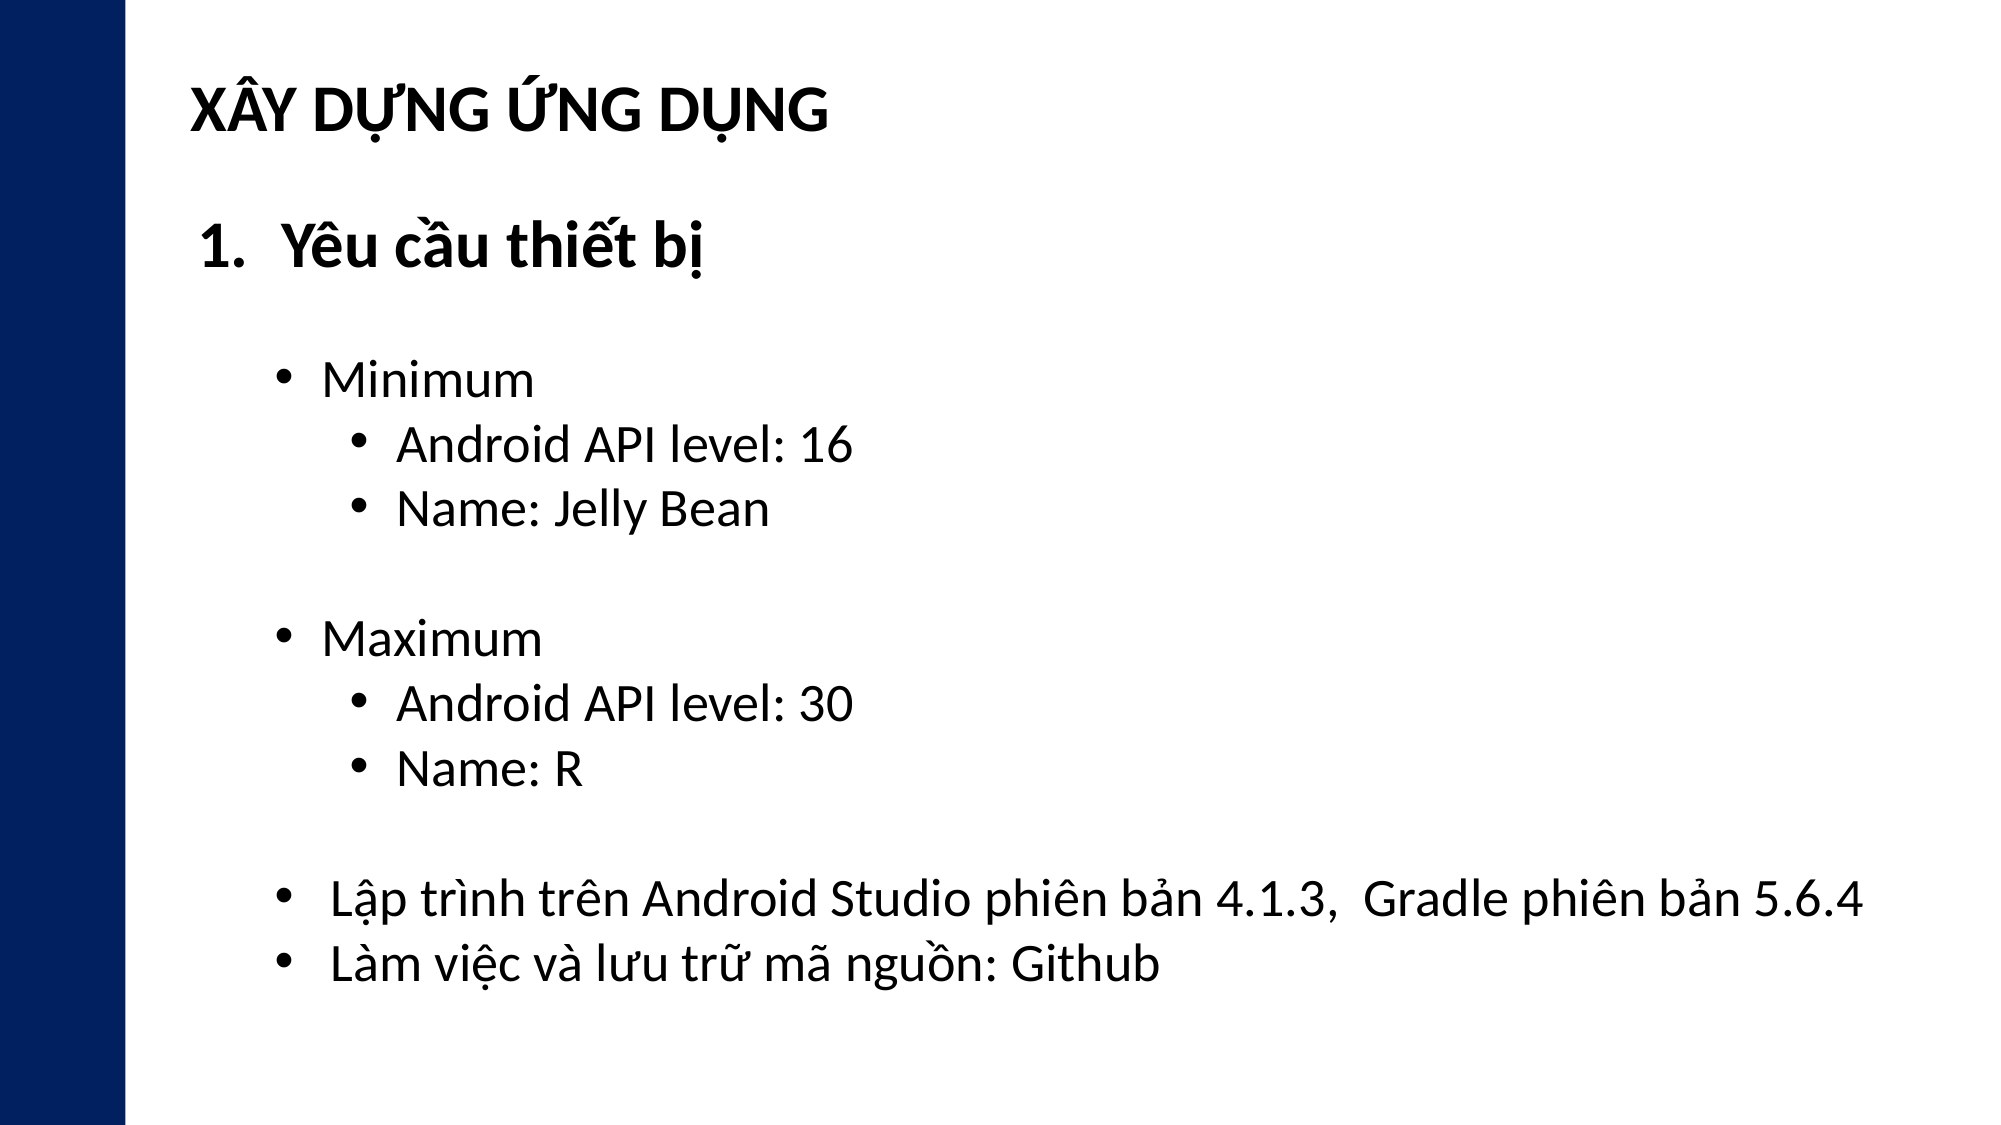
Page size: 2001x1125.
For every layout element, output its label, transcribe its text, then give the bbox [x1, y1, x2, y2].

text_box Minimum Android API level: 16 Name: Jelly Bean Maximum Android API level: 30 Name: R Lập trình trên Android Studio phiên bản 4.1.3, Gradle phiên bản 5.6.4 Làm việc và lưu trữ mã nguồn: Github [259, 335, 1896, 1065]
text_box Yêu cầu thiết bị [182, 193, 1601, 289]
text_box XÂY DỰNG ỨNG DỤNG [175, 57, 1595, 152]
